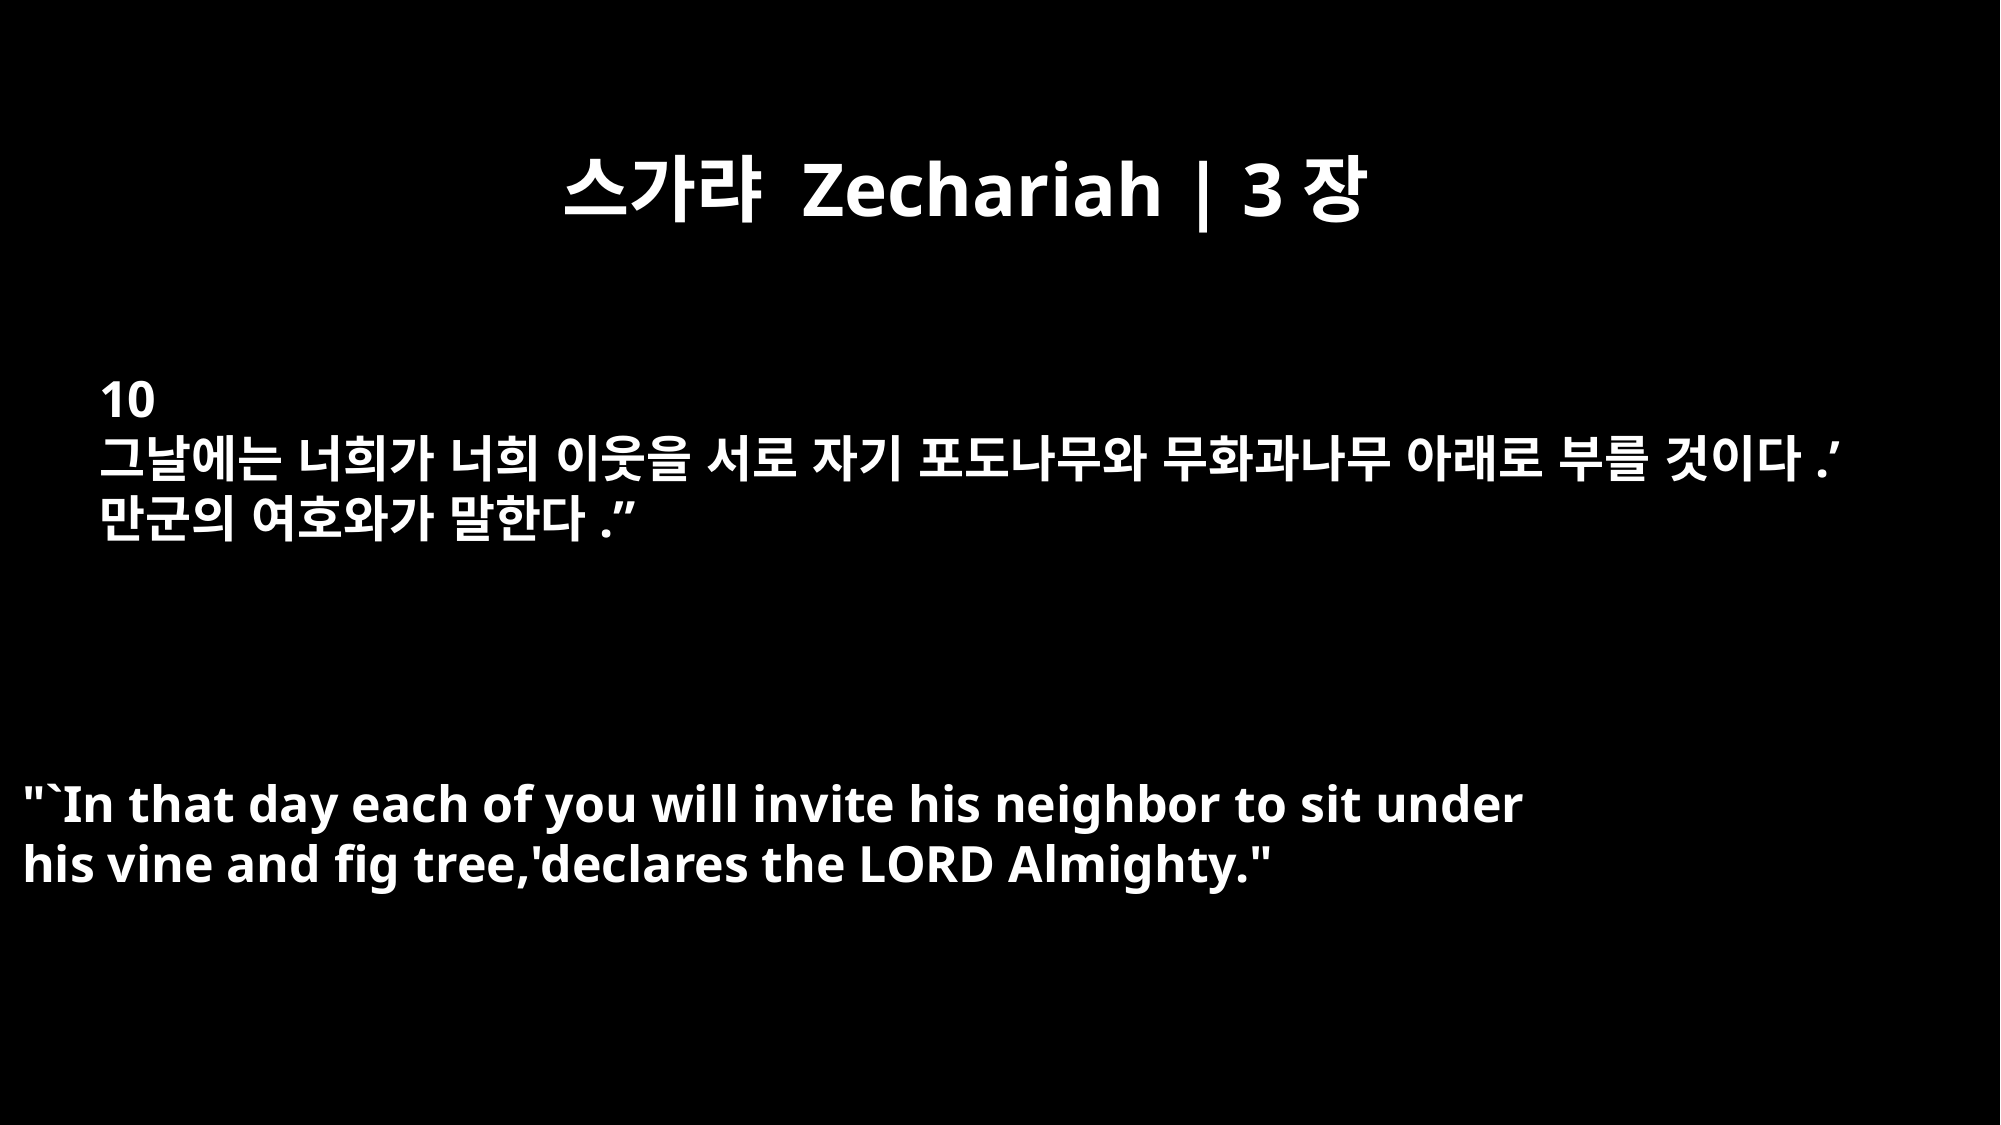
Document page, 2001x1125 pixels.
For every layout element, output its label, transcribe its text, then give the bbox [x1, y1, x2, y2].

text_box 스가랴 Zechariah | 3장 [547, 136, 1385, 239]
text_box "`In that day each of you will invite his neighbor to sit under his vine and fig tree,'declares the LORD Almighty." [7, 764, 1554, 900]
text_box 10 그날에는 너희가 너희 이웃을 서로 자기 포도나무와 무화과나무 아래로 부를 것이다.’ 만군의 여호와가 말한다.” [84, 359, 1869, 555]
